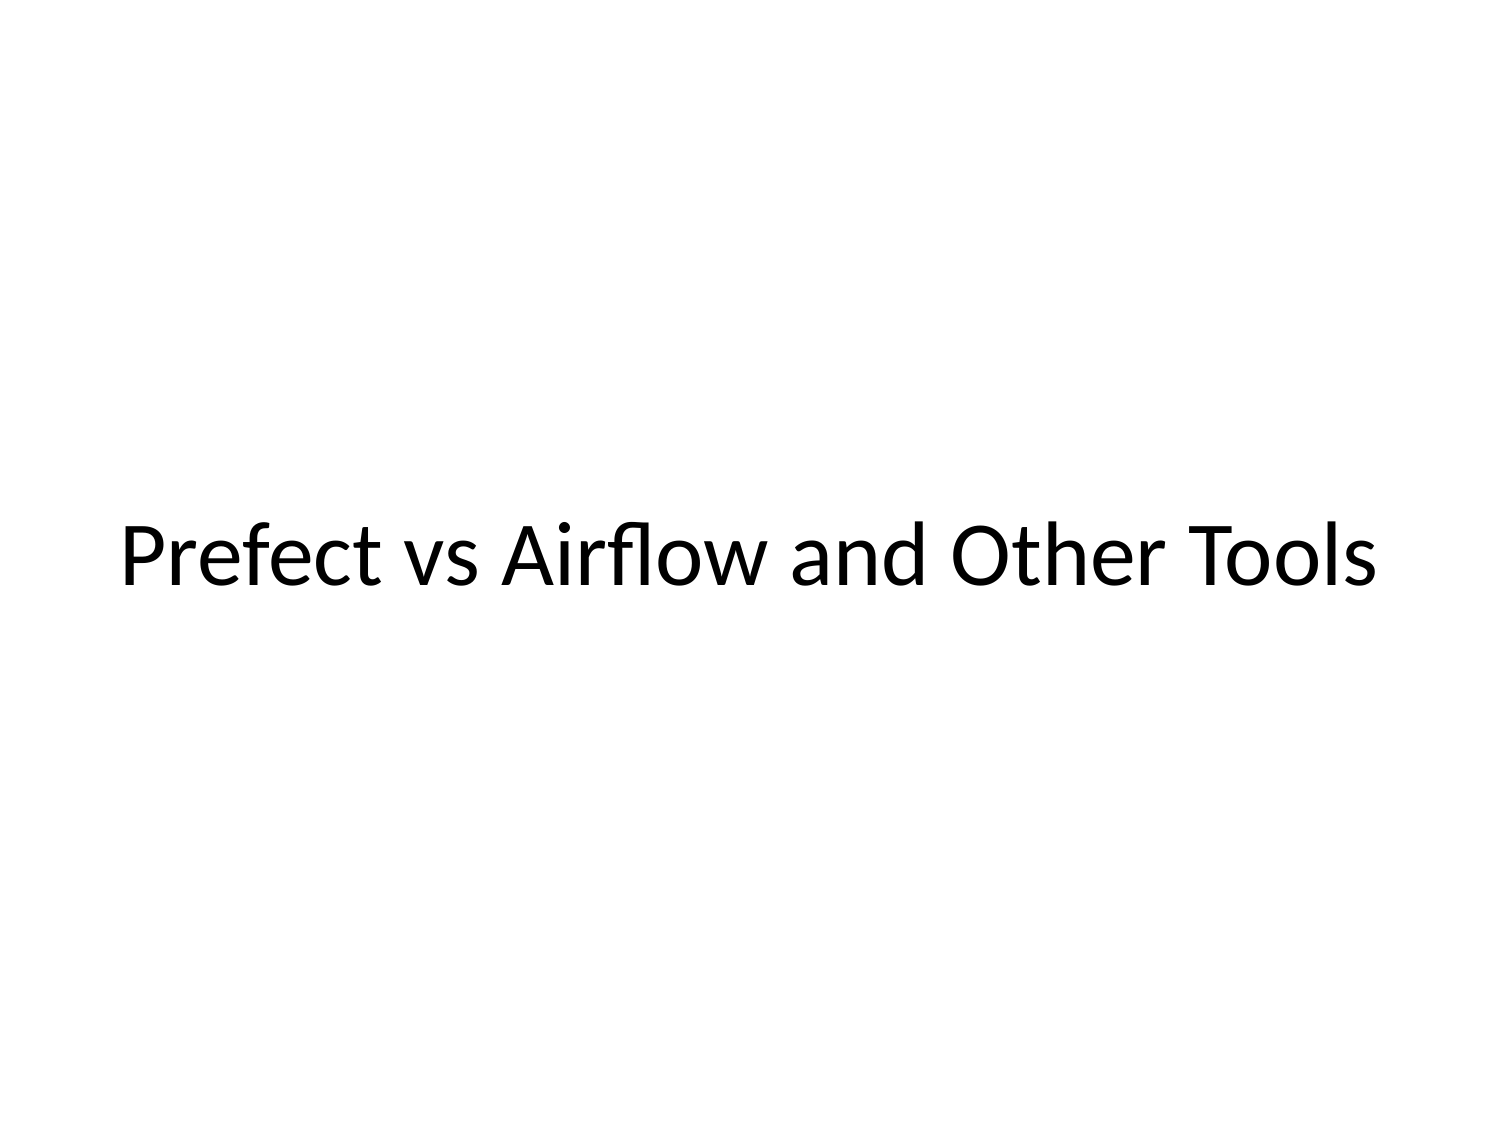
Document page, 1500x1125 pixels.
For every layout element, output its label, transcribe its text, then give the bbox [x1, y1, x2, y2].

title Prefect vs Airflow and Other Tools [75, 454, 1425, 643]
